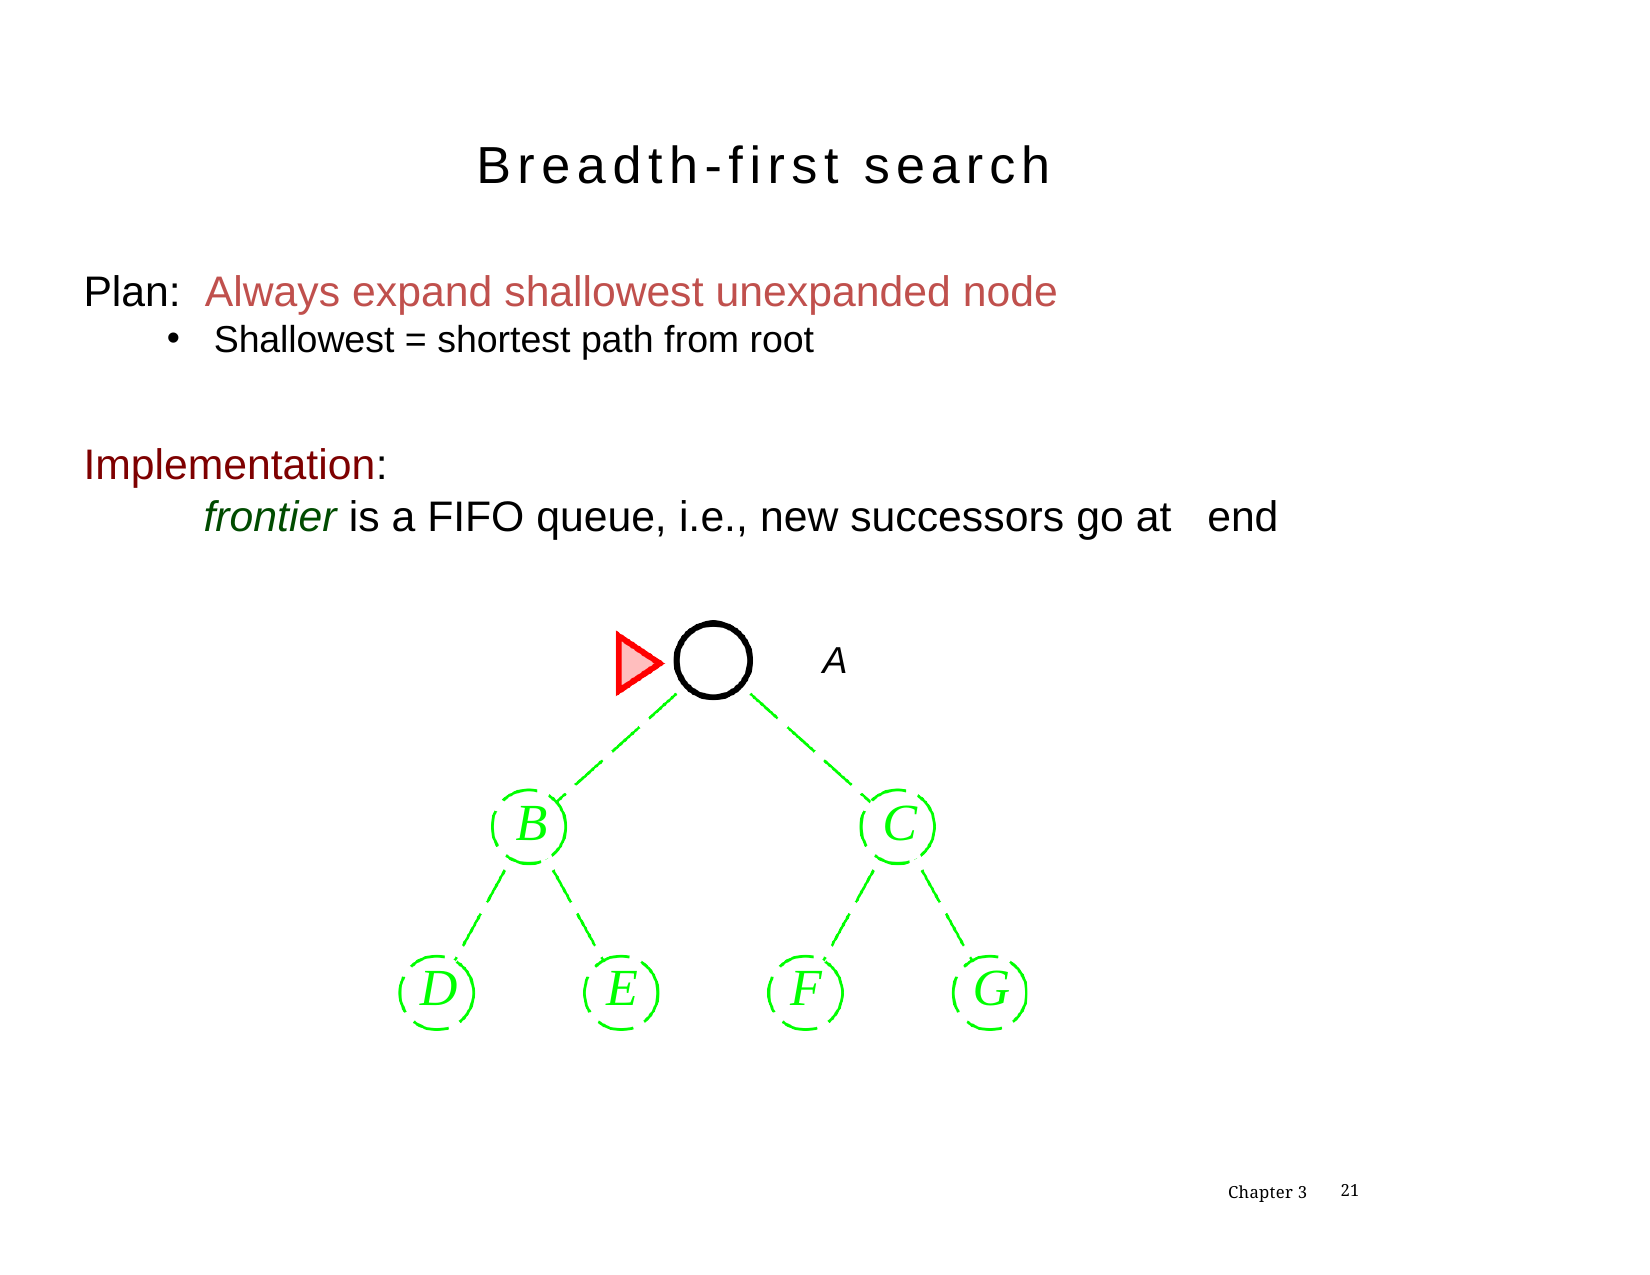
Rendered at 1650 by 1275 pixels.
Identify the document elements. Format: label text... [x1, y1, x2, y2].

text_box Chapter 3 [1226, 1183, 1308, 1275]
text_box C [880, 787, 920, 851]
text_box B [513, 787, 550, 851]
text_box F [788, 953, 824, 1017]
text_box A [564, 628, 863, 689]
text_box E [603, 953, 640, 1017]
text_box G [970, 953, 1012, 1017]
text_box <number> [1336, 1183, 1363, 1275]
text_box [398, 620, 1028, 1031]
text_box Plan: Always expand shallowest unexpanded node Shallowest = shortest path from root Implementation: frontier is a FIFO queue, i.e., new successors go at end [81, 263, 1422, 547]
text_box D [417, 953, 460, 1017]
text_box Breadth-first search [172, 144, 1355, 263]
